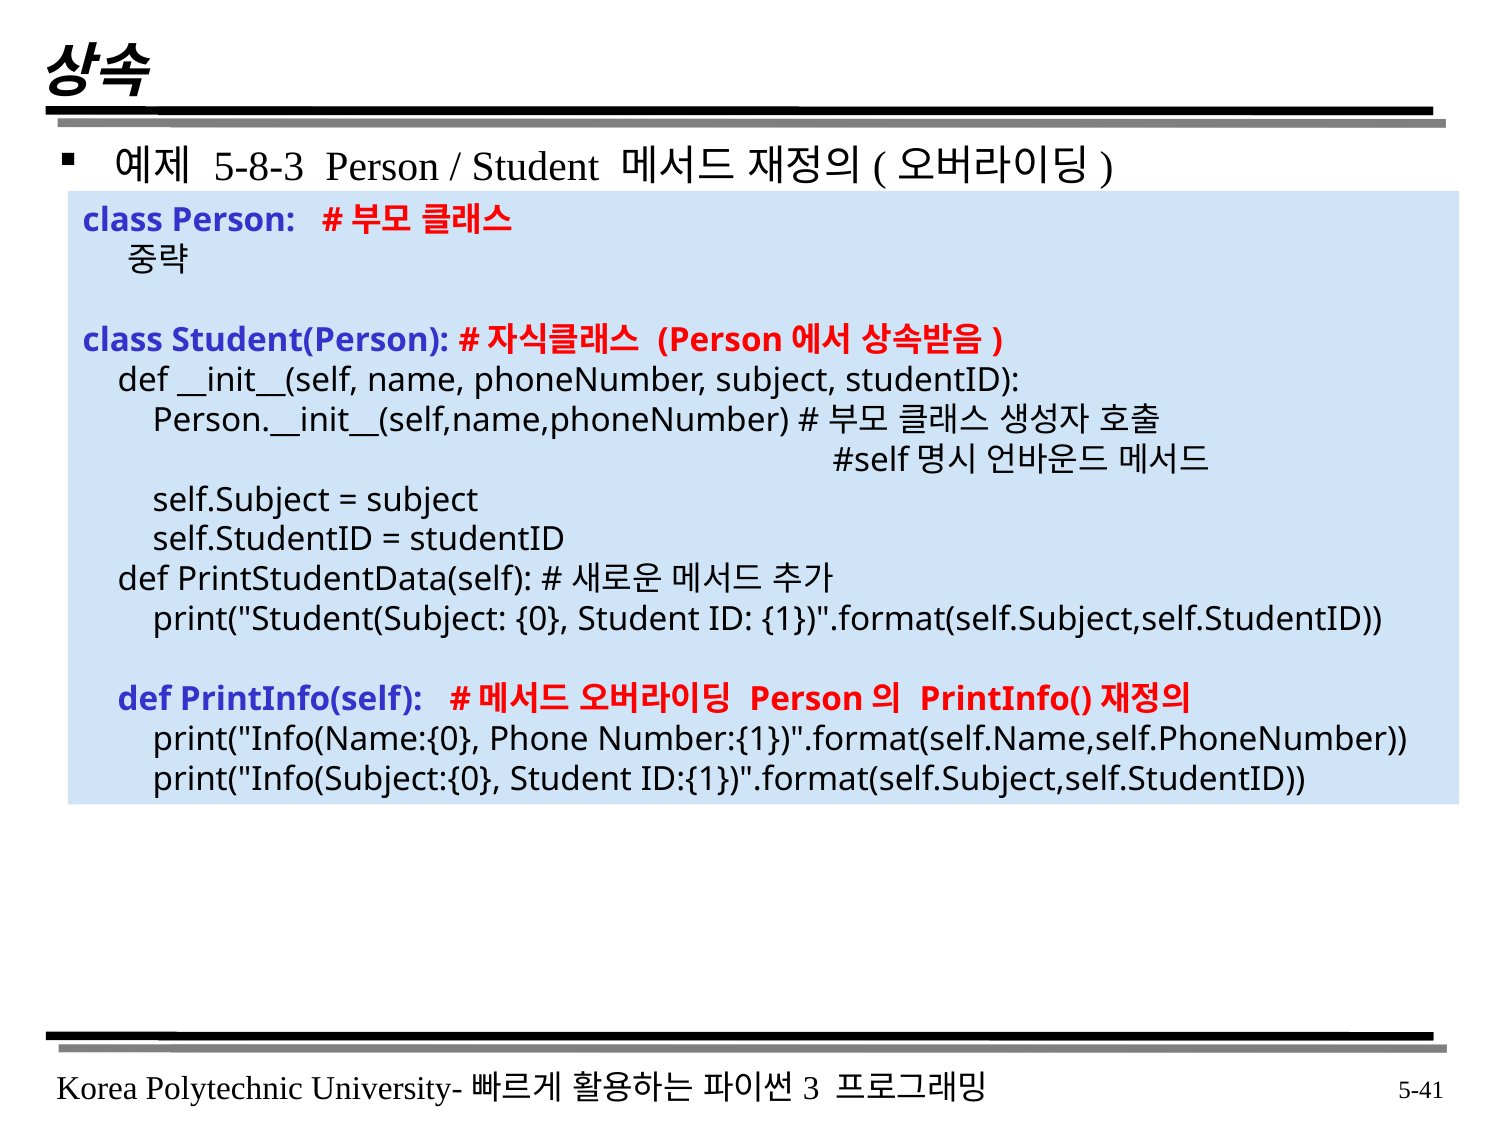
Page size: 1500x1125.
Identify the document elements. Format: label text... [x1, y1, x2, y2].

slide_number 5-41 [1333, 1066, 1460, 1115]
title 상속 [25, 25, 1301, 101]
text_box 예제 5-8-3 Person / Student 메서드 재정의(오버라이딩) [43, 131, 1450, 977]
text_box class Person: #부모 클래스 중략 class Student(Person): #자식클래스 (Person에서 상속받음) def __init__(self, name, phoneNumber, subject, studentID): Person.__init__(self,name,phoneNumber) #부모 클래스 생성자 호출 #self명시 언바운드 메서드 self.Subject = subject self.StudentID = studentID def PrintStudentData(self): #새로운 메서드 추가 print("Student(Subject: {0}, Student ID: {1})".format(self.Subject,self.StudentID)) def PrintInfo(self): #메서드 오버라이딩 Person의 PrintInfo()재정의 print("Info(Name:{0}, Phone Number:{1})".format(self.Name,self.PhoneNumber)) print("Info(Subject:{0}, Student ID:{1})".format(self.Subject,self.StudentID)) [67, 190, 1460, 805]
